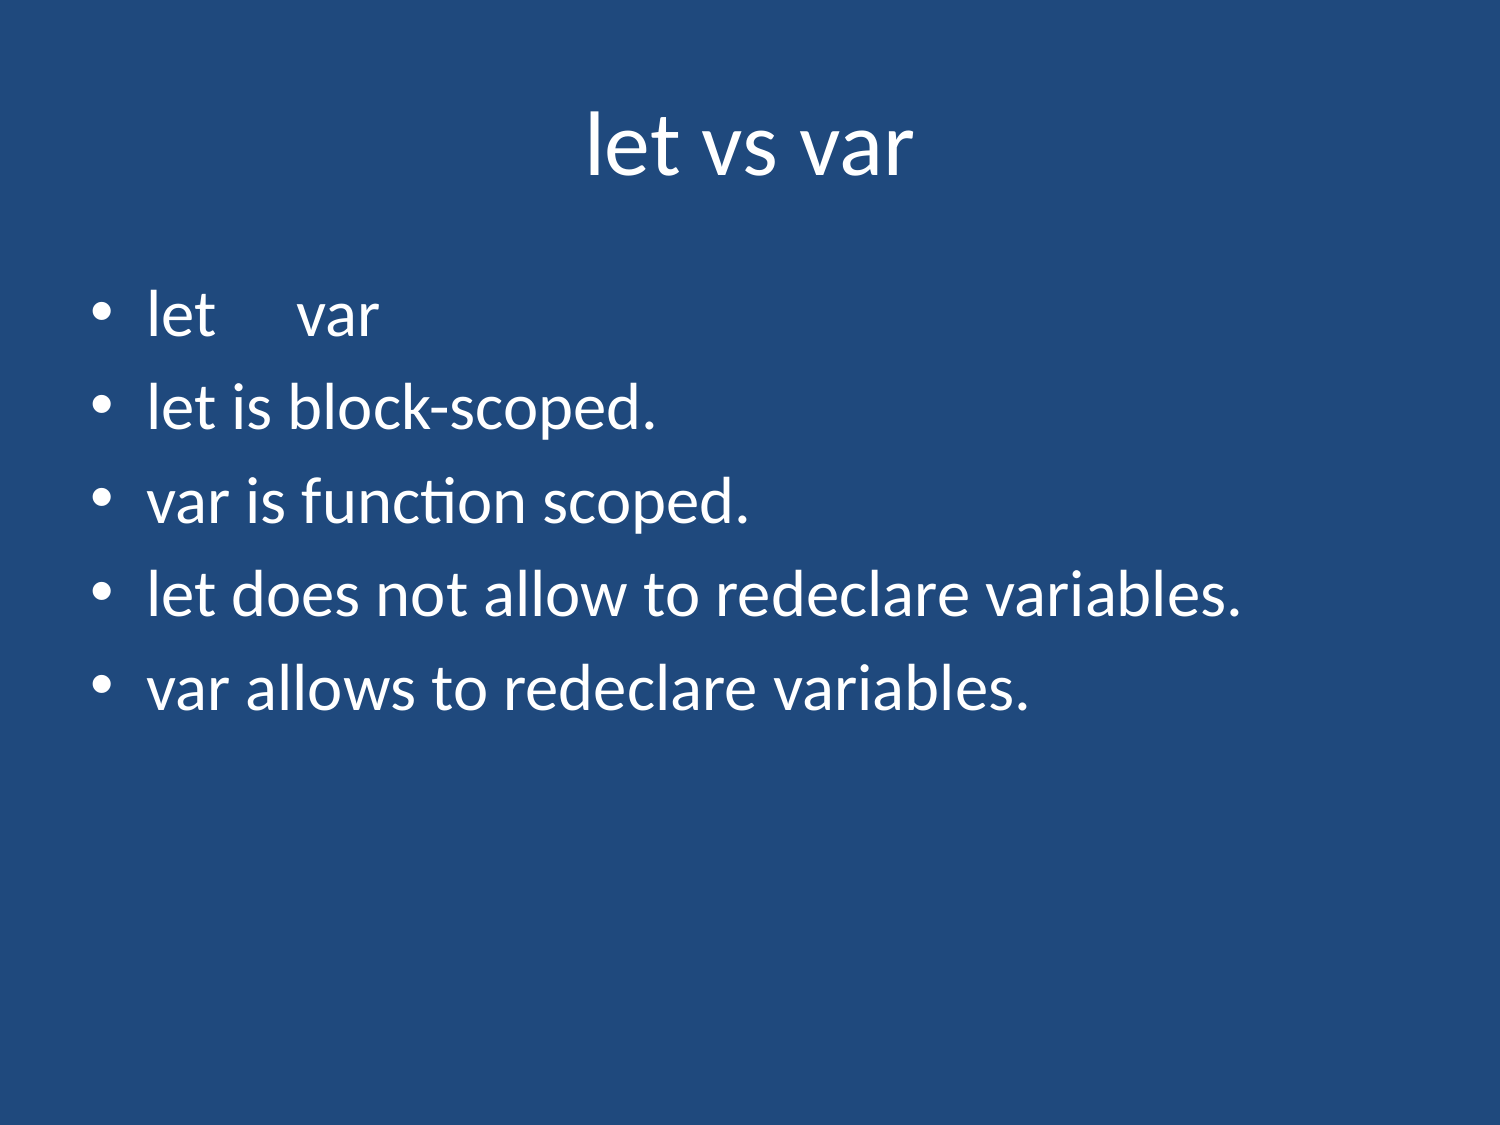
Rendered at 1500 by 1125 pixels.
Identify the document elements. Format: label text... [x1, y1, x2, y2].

title let vs var [75, 45, 1425, 233]
list let var let is block-scoped. var is function scoped. let does not allow to redeclare variables. var allows to redeclare variables. [75, 262, 1425, 1005]
